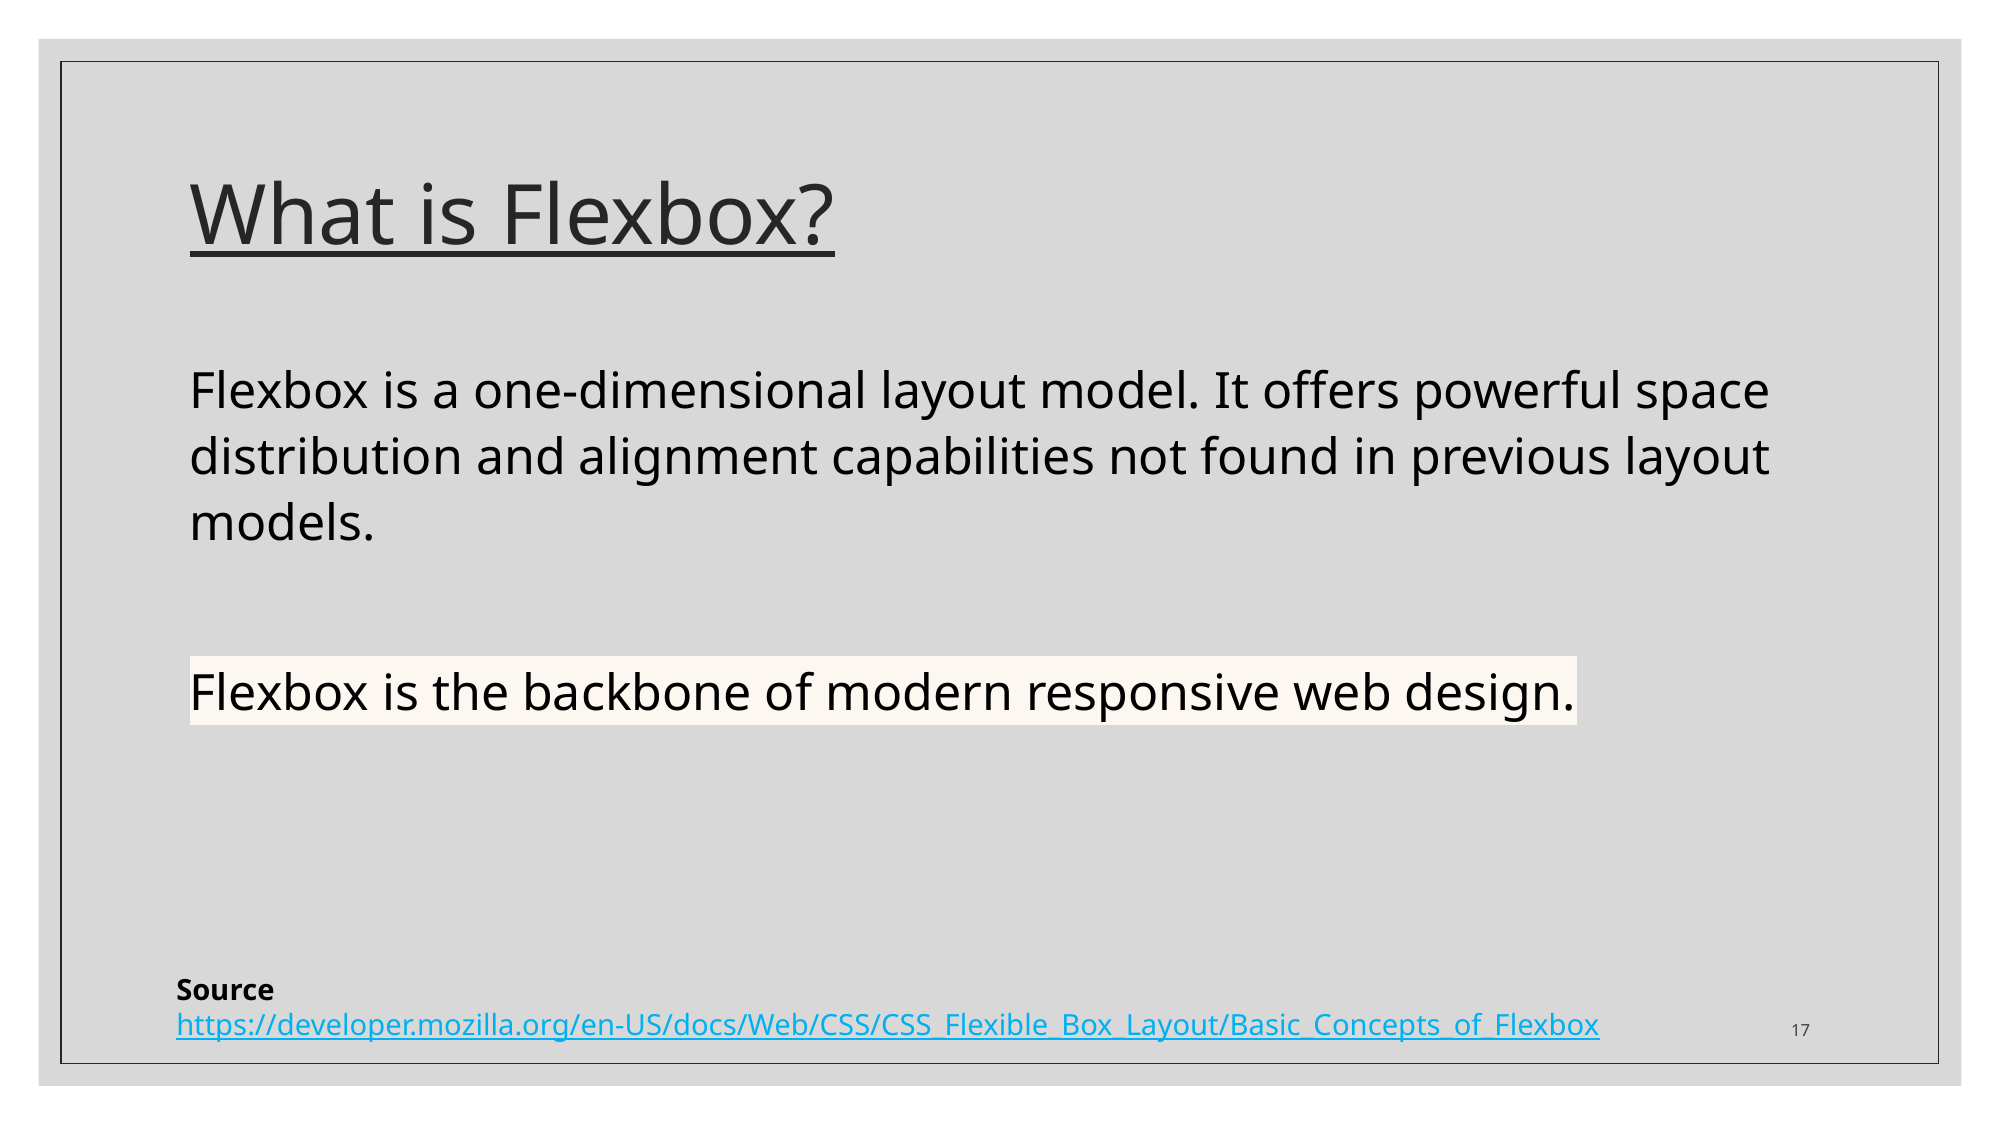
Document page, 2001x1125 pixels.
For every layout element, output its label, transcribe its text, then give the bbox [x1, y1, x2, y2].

text_box Source https://developer.mozilla.org/en-US/docs/Web/CSS/CSS_Flexible_Box_Layout/Basic_Concepts_of_Flexbox [161, 964, 1825, 1054]
title What is Flexbox? [174, 105, 1825, 331]
list Flexbox is a one-dimensional layout model. It offers powerful space distribution and alignment capabilities not found in previous layout models. Flexbox is the backbone of modern responsive web design. [174, 345, 1825, 964]
